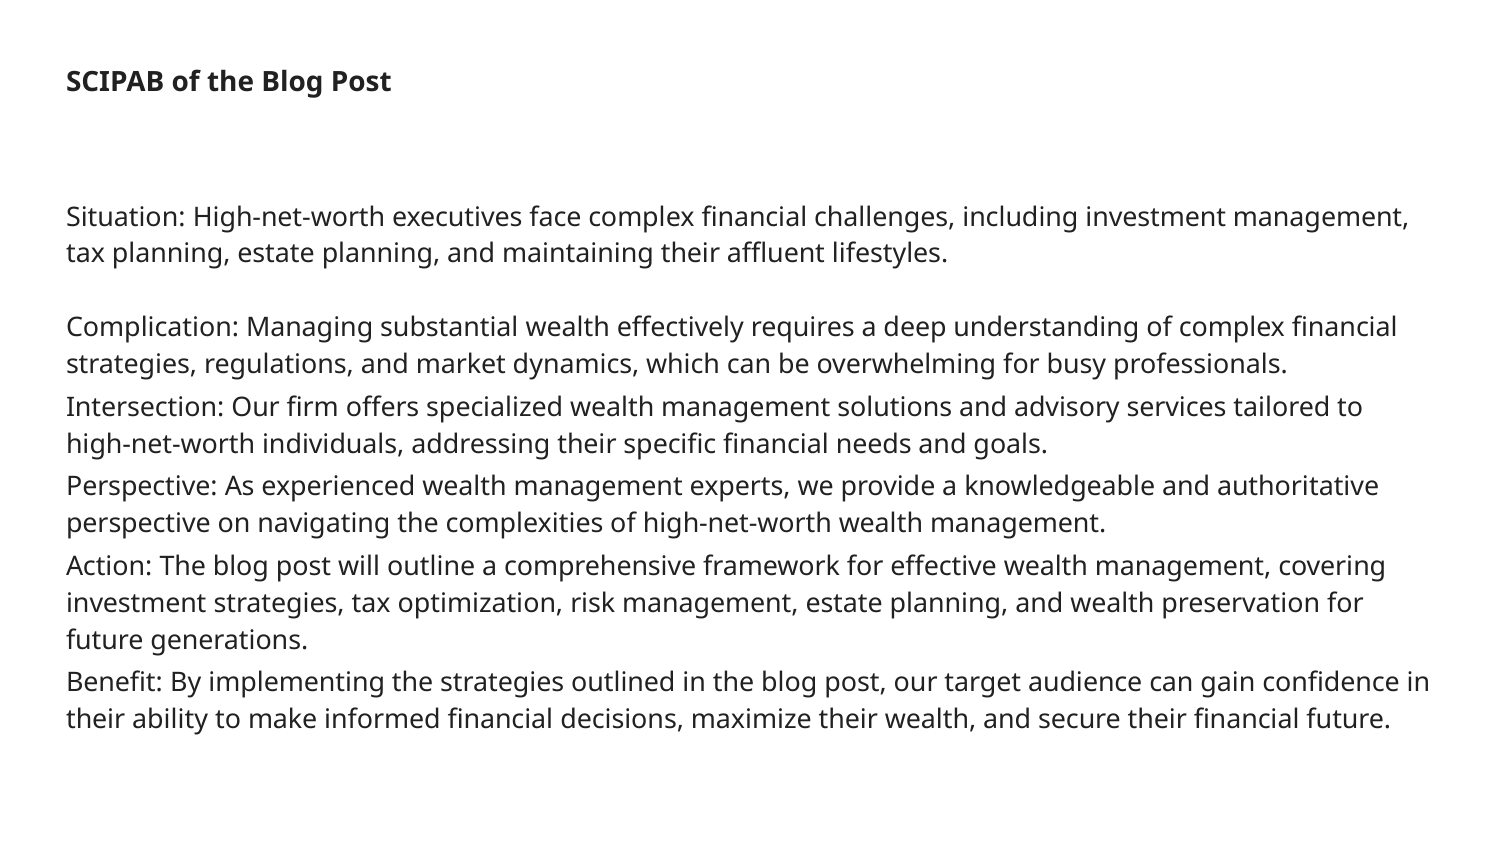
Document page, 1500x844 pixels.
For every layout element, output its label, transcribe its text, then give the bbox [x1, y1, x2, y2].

title SCIPAB of the Blog Post [51, 48, 1449, 179]
list Situation: High-net-worth executives face complex financial challenges, including investment management, tax planning, estate planning, and maintaining their affluent lifestyles. Complication: Managing substantial wealth effectively requires a deep understanding of complex financial strategies, regulations, and market dynamics, which can be overwhelming for busy professionals. Intersection: Our firm offers specialized wealth management solutions and advisory services tailored to high-net-worth individuals, addressing their specific financial needs and goals. Perspective: As experienced wealth management experts, we provide a knowledgeable and authoritative perspective on navigating the complexities of high-net-worth wealth management. Action: The blog post will outline a comprehensive framework for effective wealth management, covering investment strategies, tax optimization, risk management, estate planning, and wealth preservation for future generations. Benefit: By implementing the strategies outlined in the blog post, our target audience can gain confidence in their ability to make informed financial decisions, maximize their wealth, and secure their financial future. [51, 179, 1449, 796]
